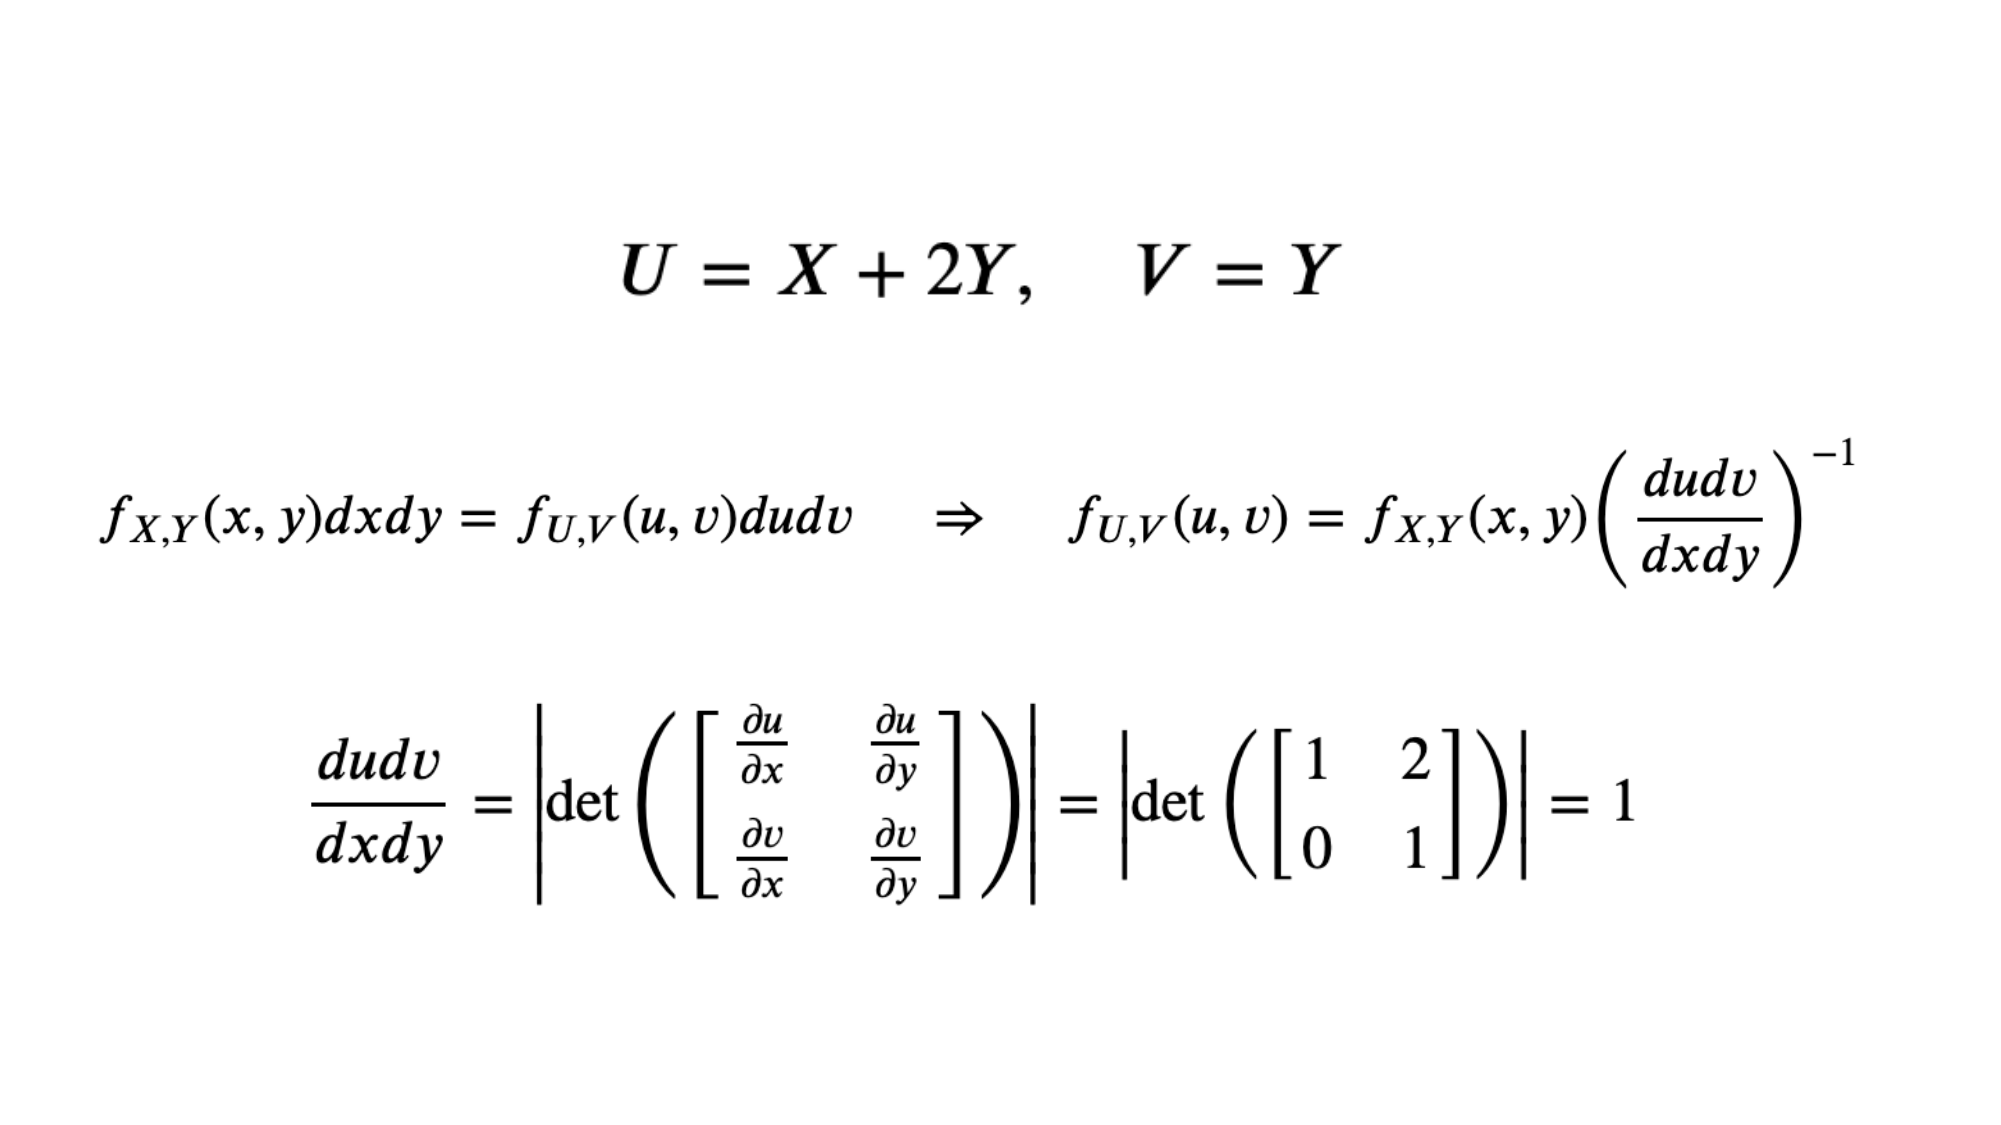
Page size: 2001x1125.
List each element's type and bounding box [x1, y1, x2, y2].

picture [292, 679, 1658, 932]
picture [566, 186, 1383, 348]
picture [76, 410, 1873, 618]
